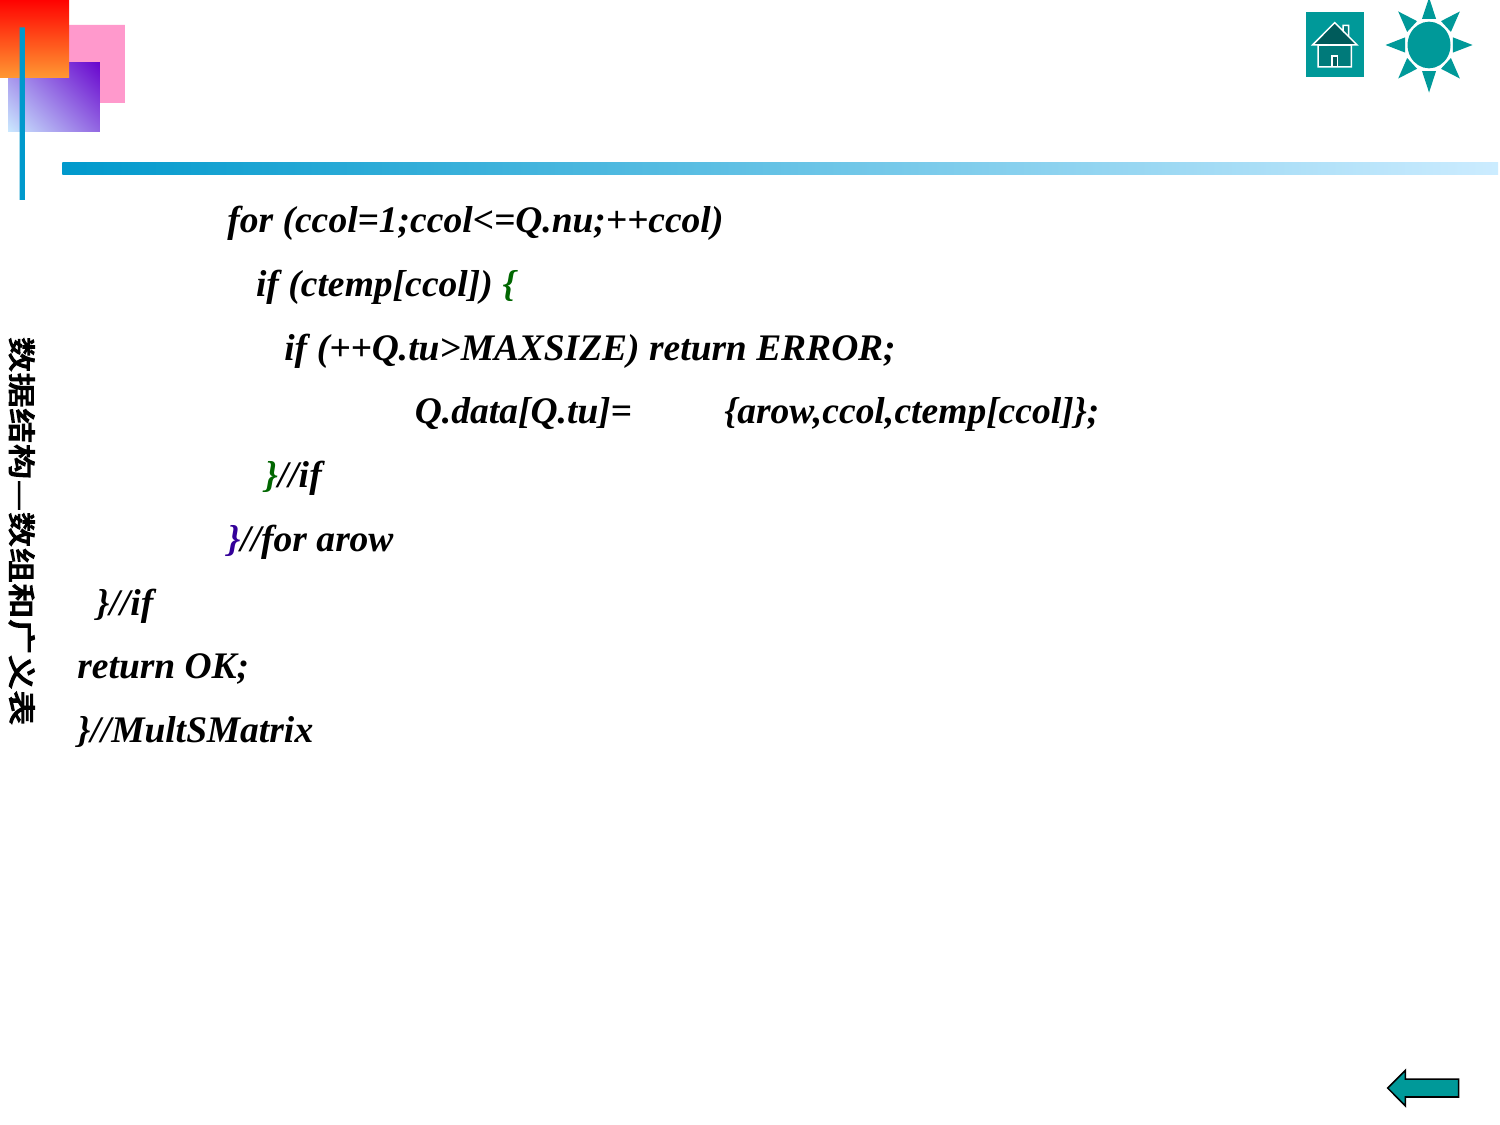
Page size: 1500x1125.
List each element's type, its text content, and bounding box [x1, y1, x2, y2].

table_cell 0 [663, 162, 667, 175]
footer [1145, 1049, 1500, 1125]
text_box [1387, 1070, 1459, 1106]
list for (ccol=1;ccol<=Q.nu;++ccol) if (ctemp[ccol]) { if (++Q.tu>MAXSIZE) return ERROR; Q.data[Q.tu]= {arow,ccol,ctemp[ccol]}; }//if }//for arow }//if return OK; }//MultSMatrix [62, 187, 1463, 1012]
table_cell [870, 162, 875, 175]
